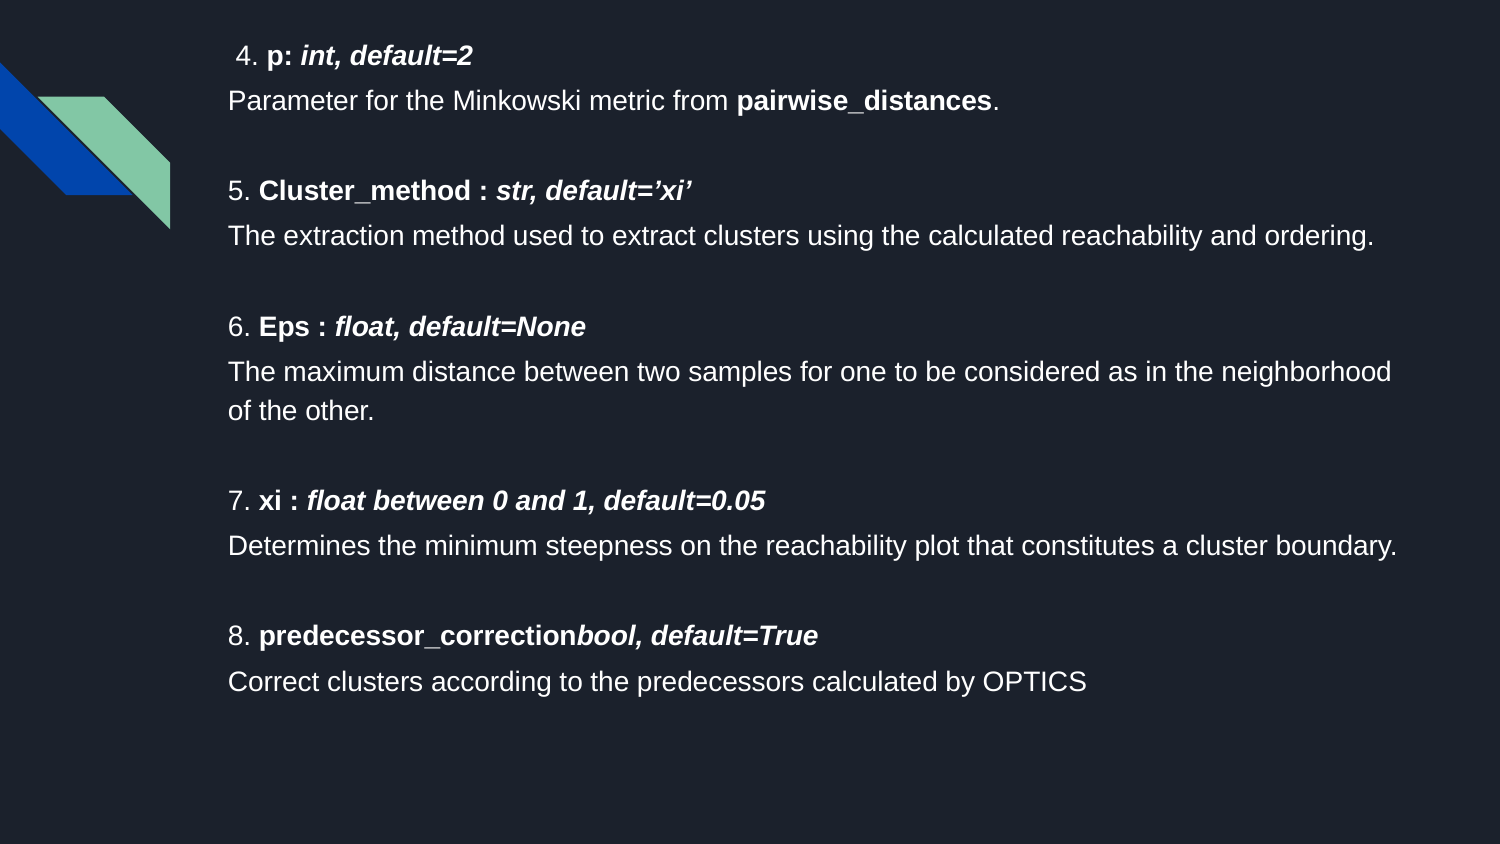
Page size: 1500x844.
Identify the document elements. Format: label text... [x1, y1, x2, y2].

list 4. p: int, default=2 Parameter for the Minkowski metric from pairwise_distances. 5. Cluster_method : str, default=’xi’ The extraction method used to extract clusters using the calculated reachability and ordering. 6. Eps : float, default=None The maximum distance between two samples for one to be considered as in the neighborhood of the other. 7. xi : float between 0 and 1, default=0.05 Determines the minimum steepness on the reachability plot that constitutes a cluster boundary. 8. predecessor_correctionbool, default=True Correct clusters according to the predecessors calculated by OPTICS [212, 16, 1419, 795]
